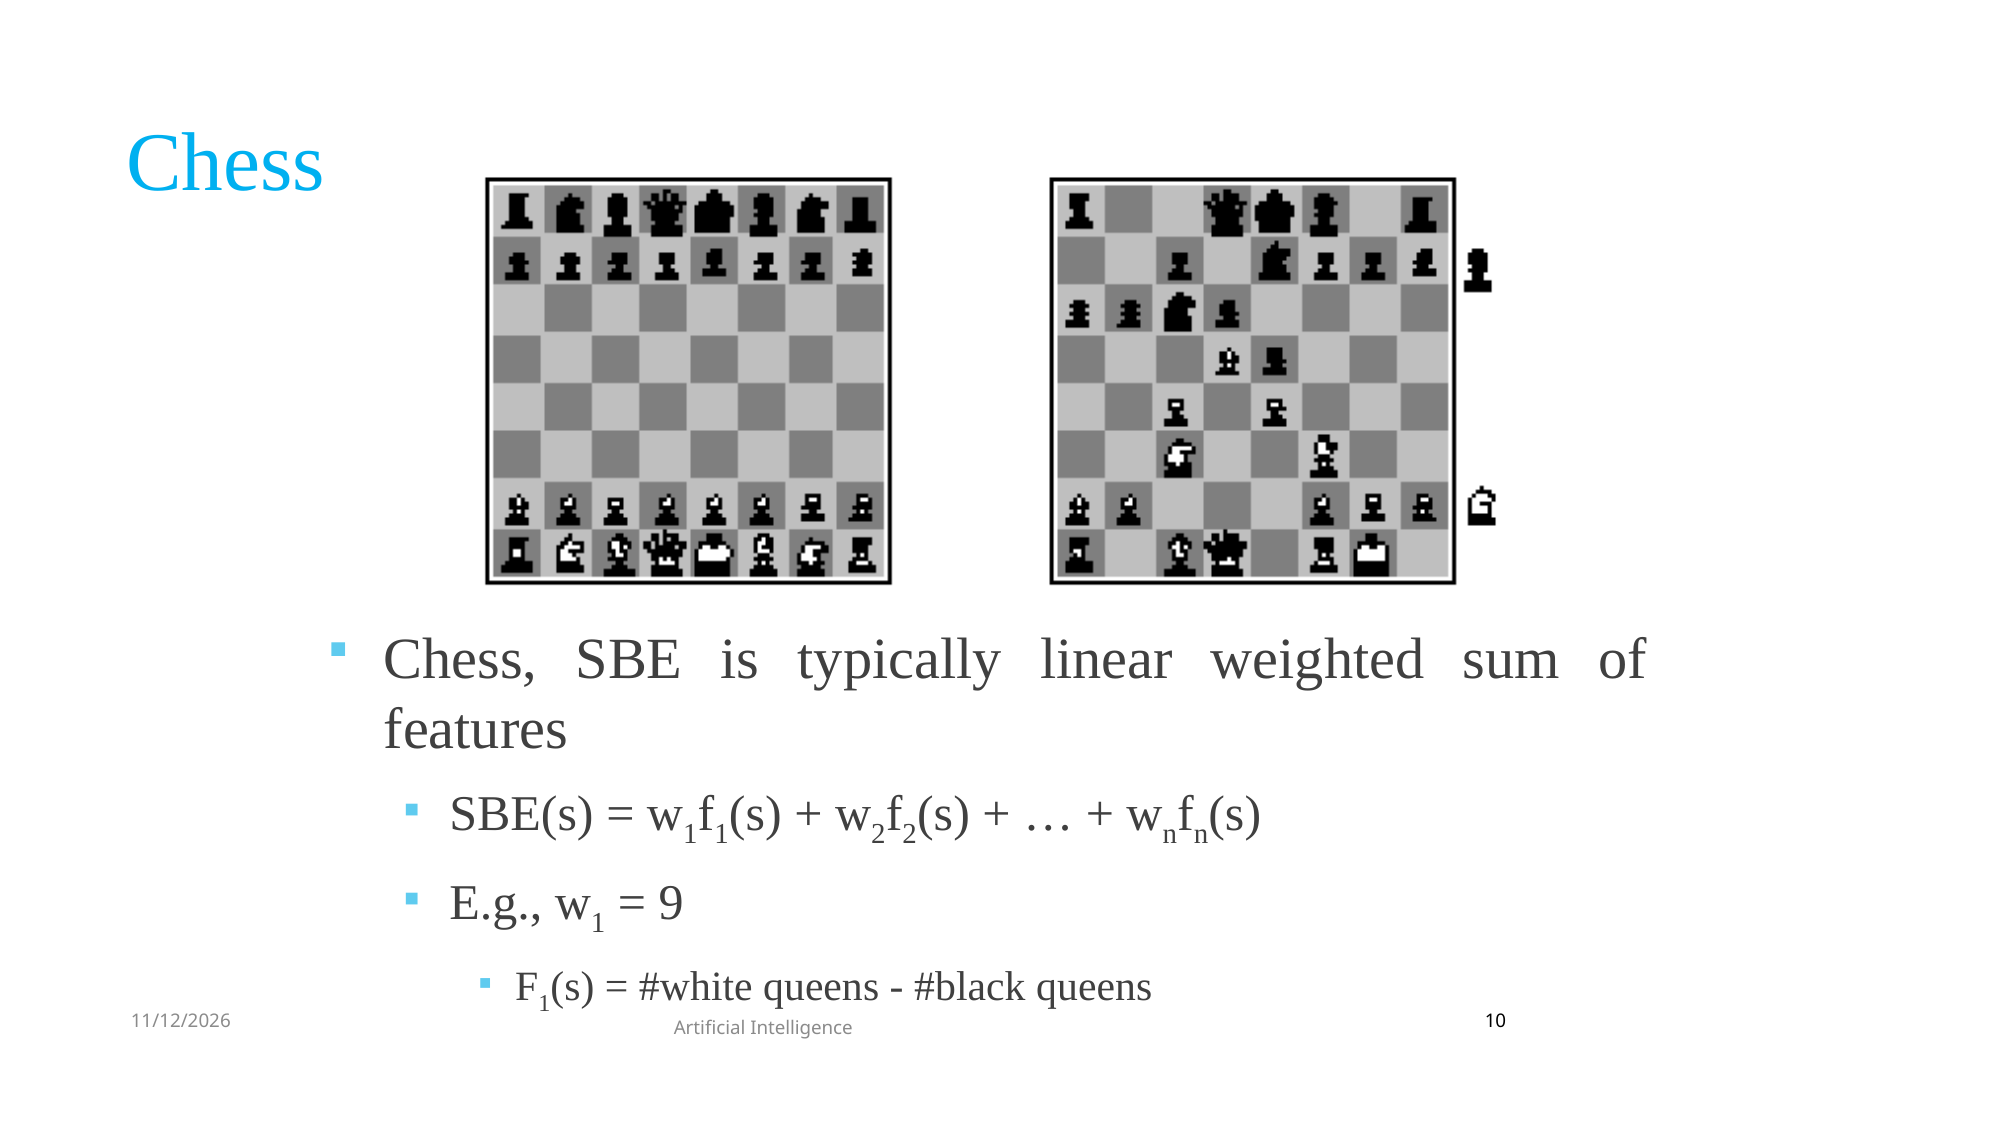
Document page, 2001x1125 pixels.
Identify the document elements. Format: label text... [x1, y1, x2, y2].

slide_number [111, 991, 246, 1051]
slide_number 10 [1409, 991, 1522, 1051]
picture [474, 174, 1501, 602]
footer Artificial Intelligence [658, 998, 997, 1059]
title Chess [111, 99, 1522, 317]
list Chess, SBE is typically linear weighted sum of features SBE(s) = w1f1(s) + w2f2(s) + … + wnfn(s) E.g., w1 = 9 F1(s) = #white queens - #black queens [312, 612, 1663, 1093]
